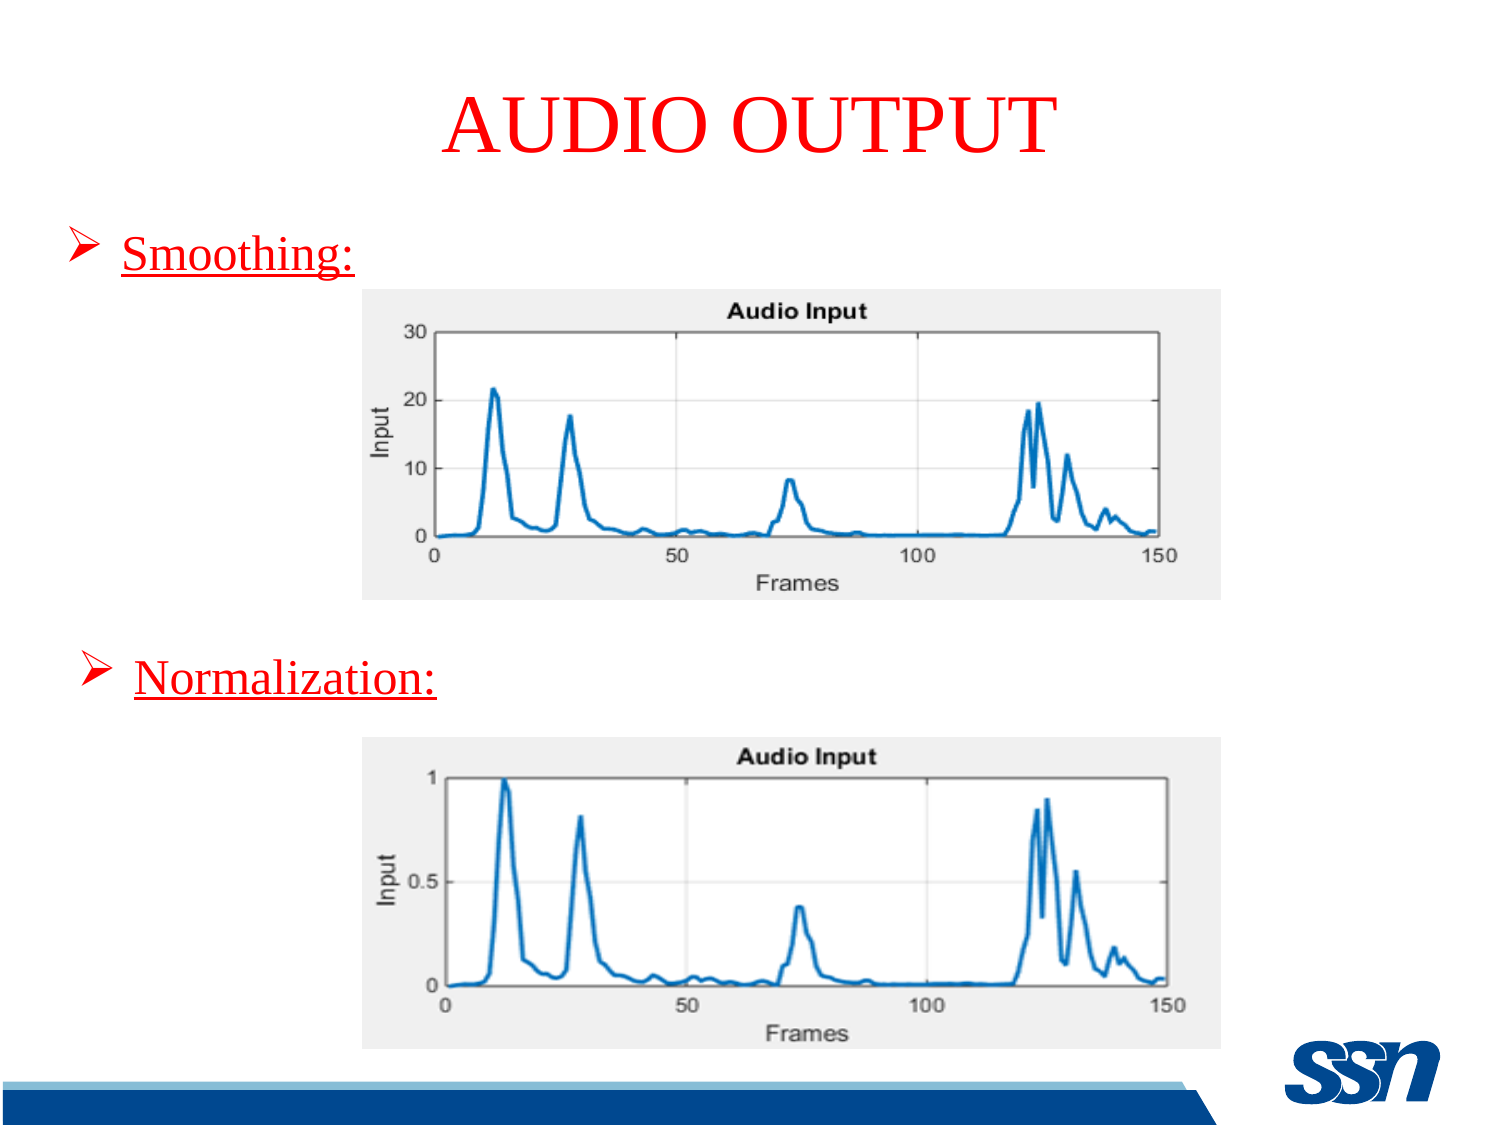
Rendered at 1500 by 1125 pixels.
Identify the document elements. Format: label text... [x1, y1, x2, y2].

text_box AUDIO OUTPUT [74, 24, 1425, 213]
text_box Normalization: [62, 636, 463, 712]
picture [362, 737, 1221, 1049]
text_box Smoothing: [49, 213, 438, 289]
picture [362, 288, 1221, 601]
